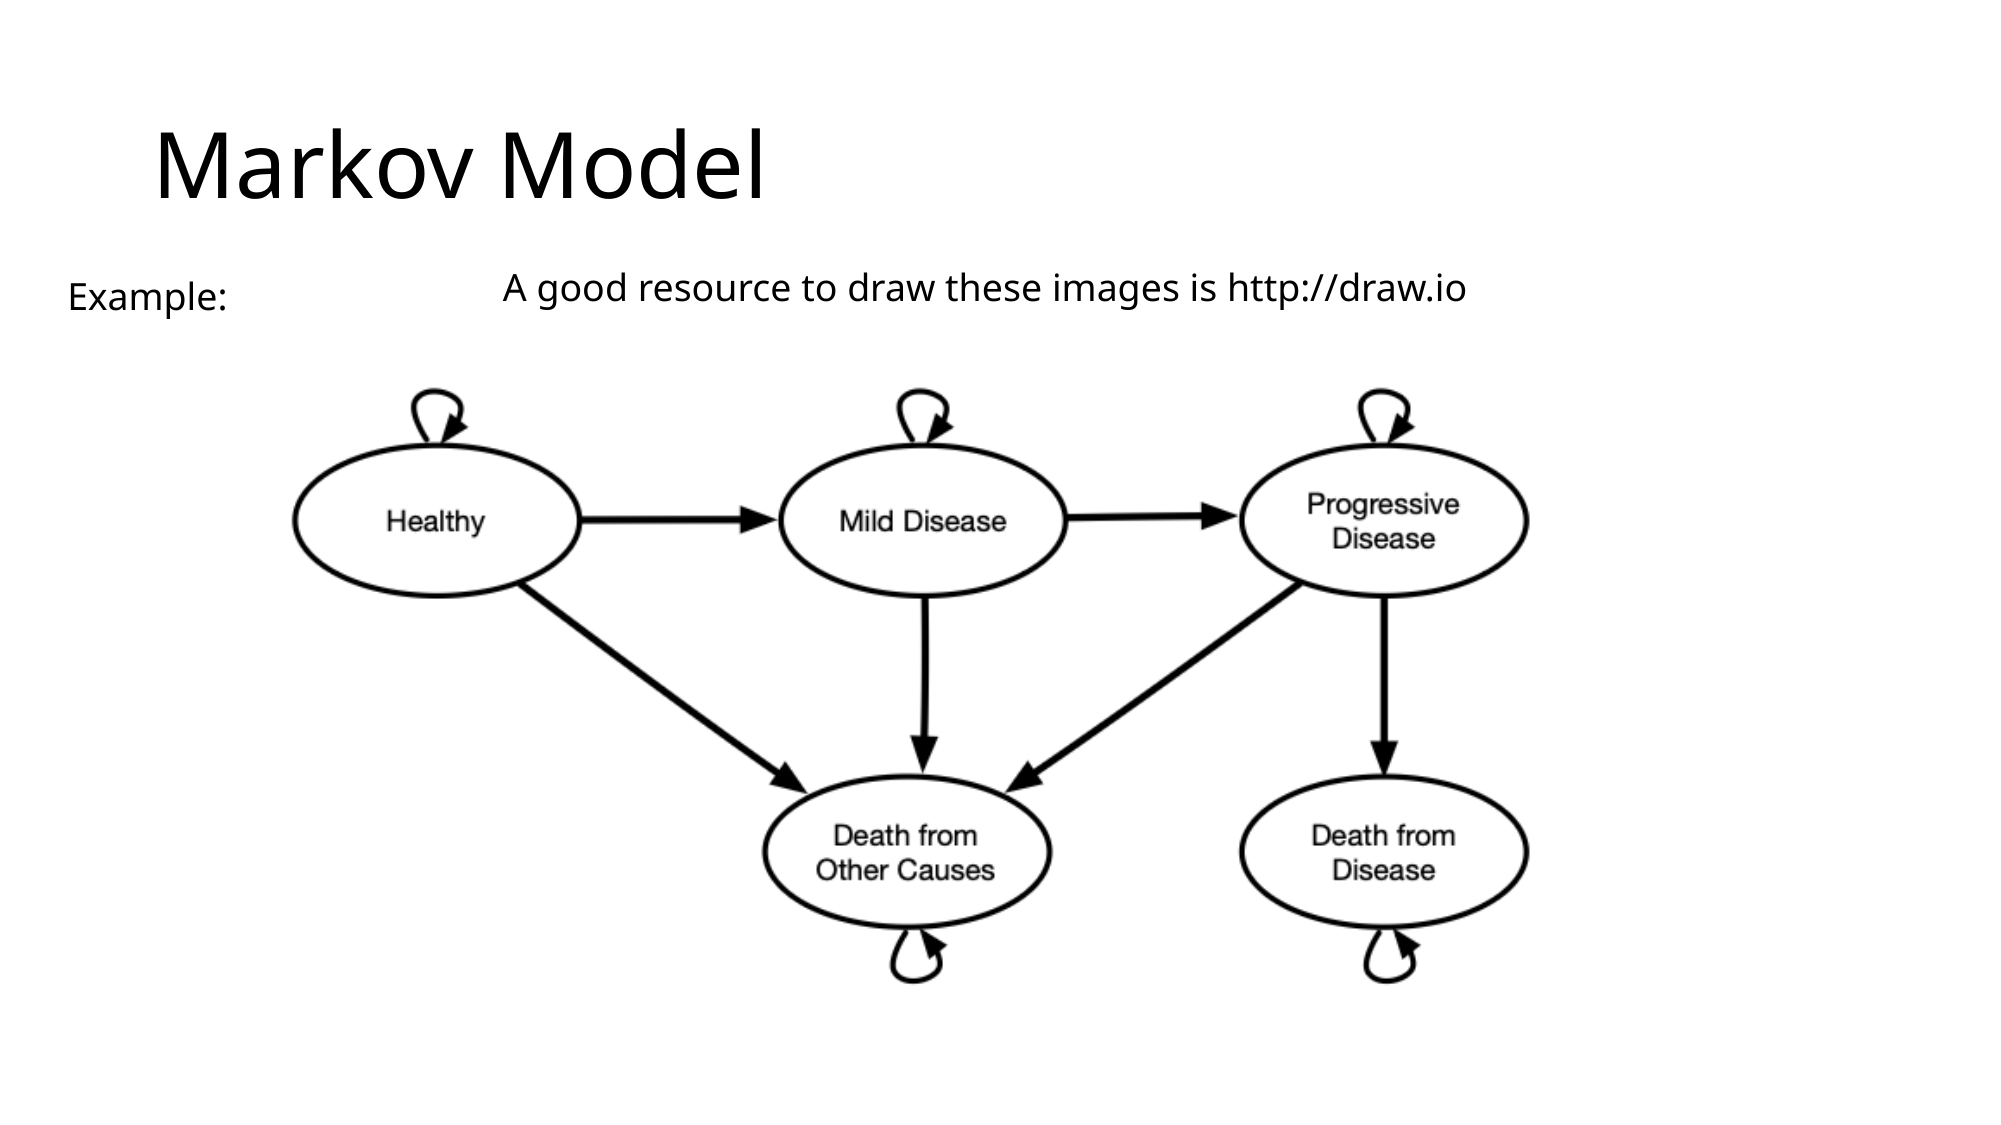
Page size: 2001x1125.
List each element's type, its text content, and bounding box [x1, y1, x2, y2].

text_box A good resource to draw these images is http://draw.io [488, 256, 1484, 295]
title Markov Model [137, 59, 1863, 278]
picture [256, 295, 1661, 1079]
text_box Example: [52, 265, 257, 326]
